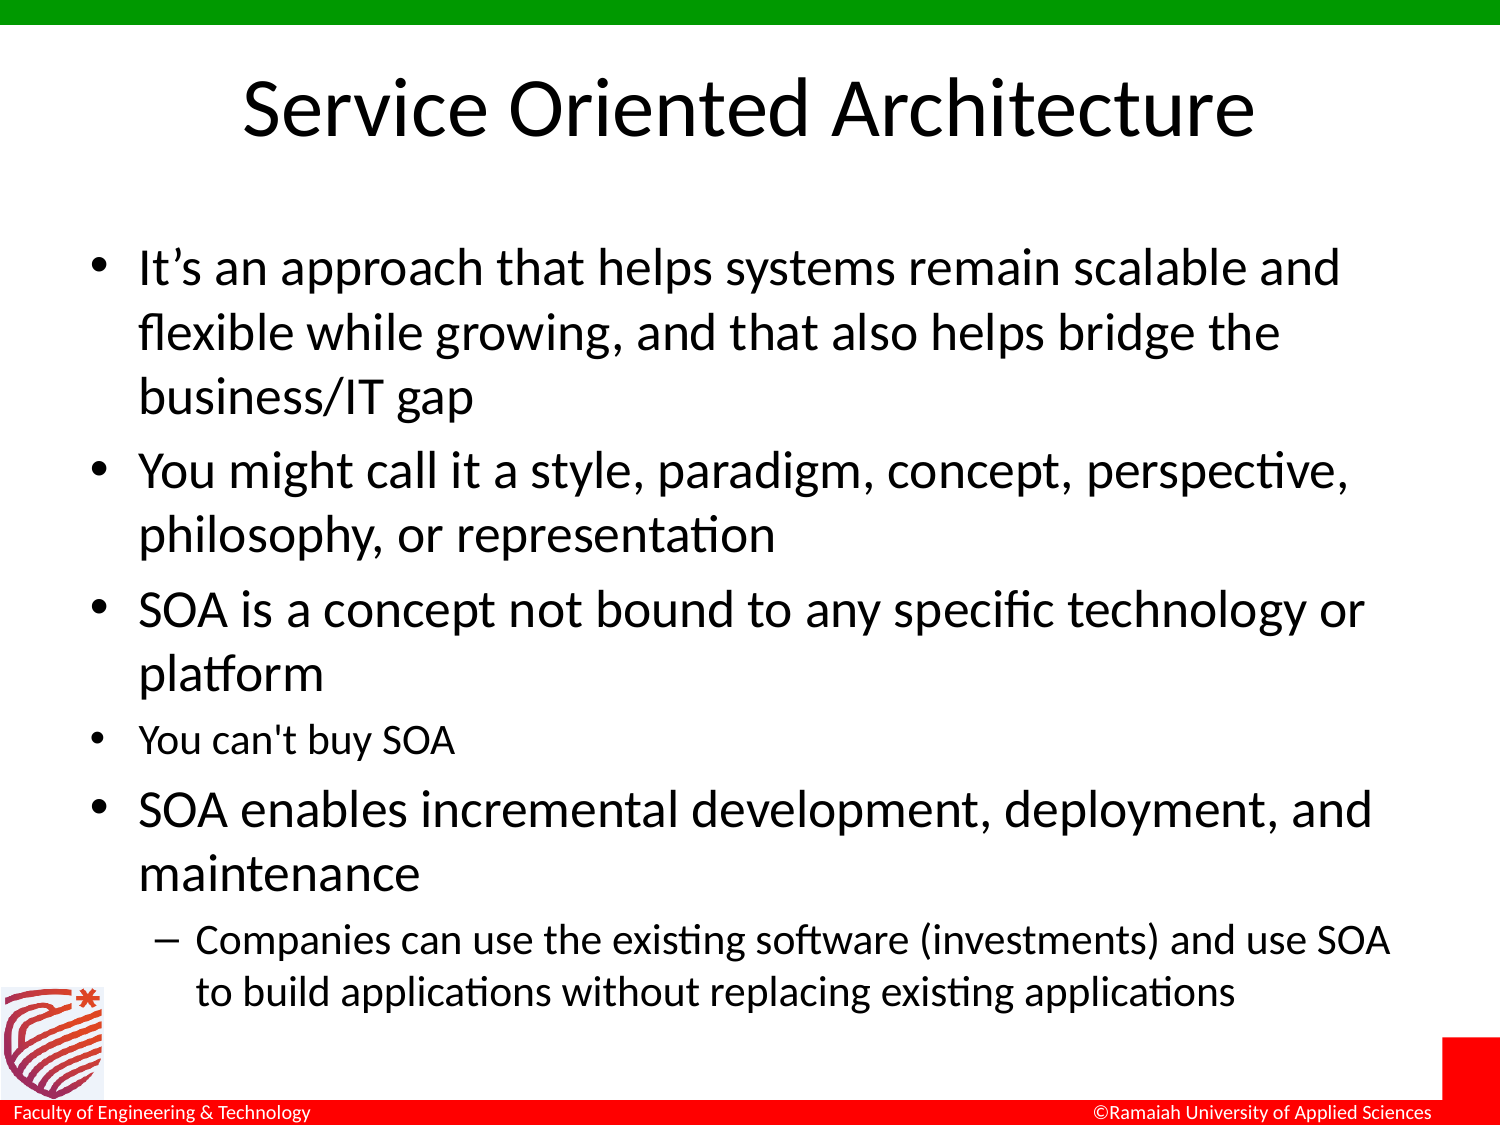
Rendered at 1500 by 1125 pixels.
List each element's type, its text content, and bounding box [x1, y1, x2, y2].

list It’s an approach that helps systems remain scalable and flexible while growing, and that also helps bridge the business/IT gap You might call it a style, paradigm, concept, perspective, philosophy, or representation SOA is a concept not bound to any specific technology or platform You can't buy SOA SOA enables incremental development, deployment, and maintenance Companies can use the existing software (investments) and use SOA to build applications without replacing existing applications [75, 224, 1425, 1025]
picture [1, 987, 104, 1100]
title Service Oriented Architecture [75, 45, 1425, 224]
